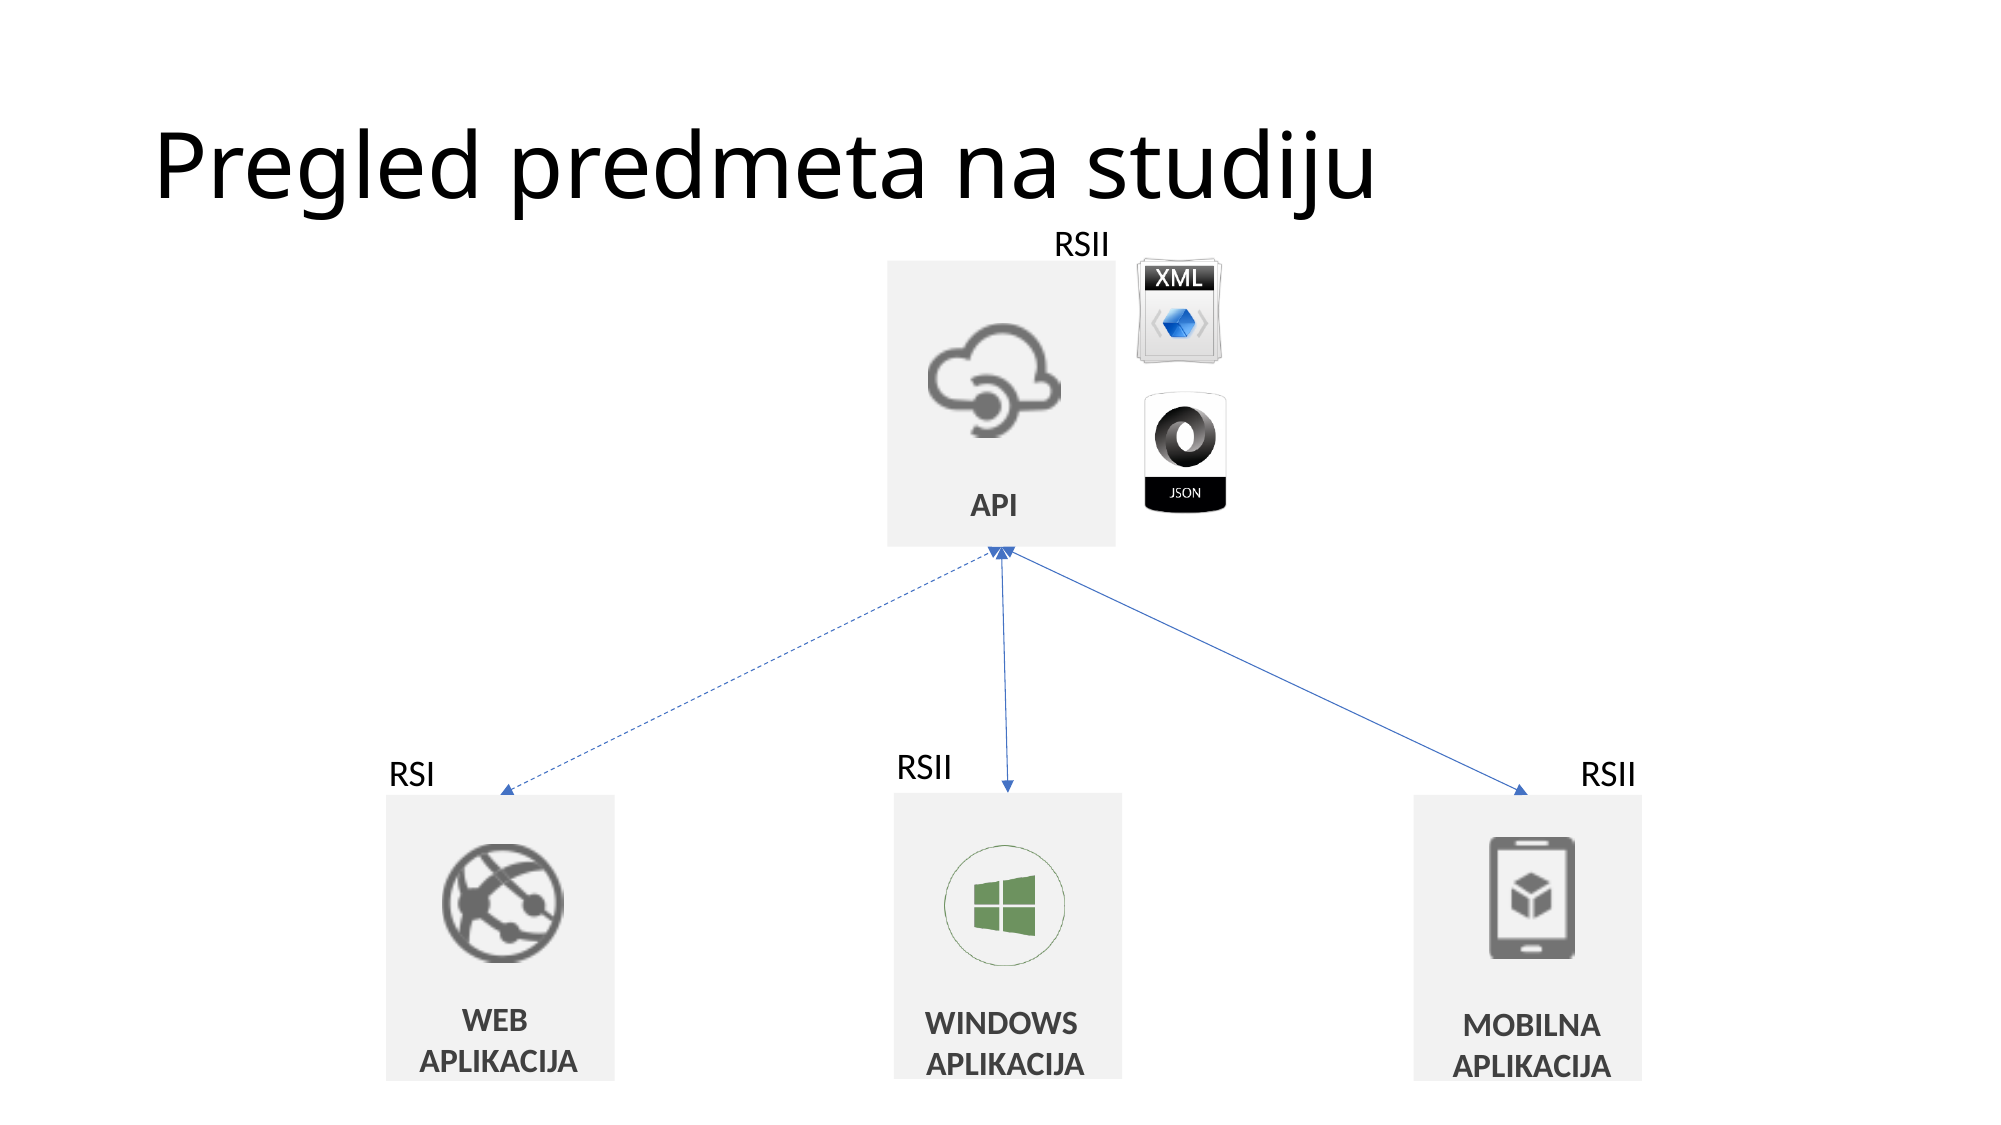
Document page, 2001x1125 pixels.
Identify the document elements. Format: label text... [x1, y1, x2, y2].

picture [1125, 257, 1233, 365]
picture [1122, 389, 1248, 515]
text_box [372, 211, 1654, 1093]
title Pregled predmeta na studiju [137, 59, 1863, 278]
